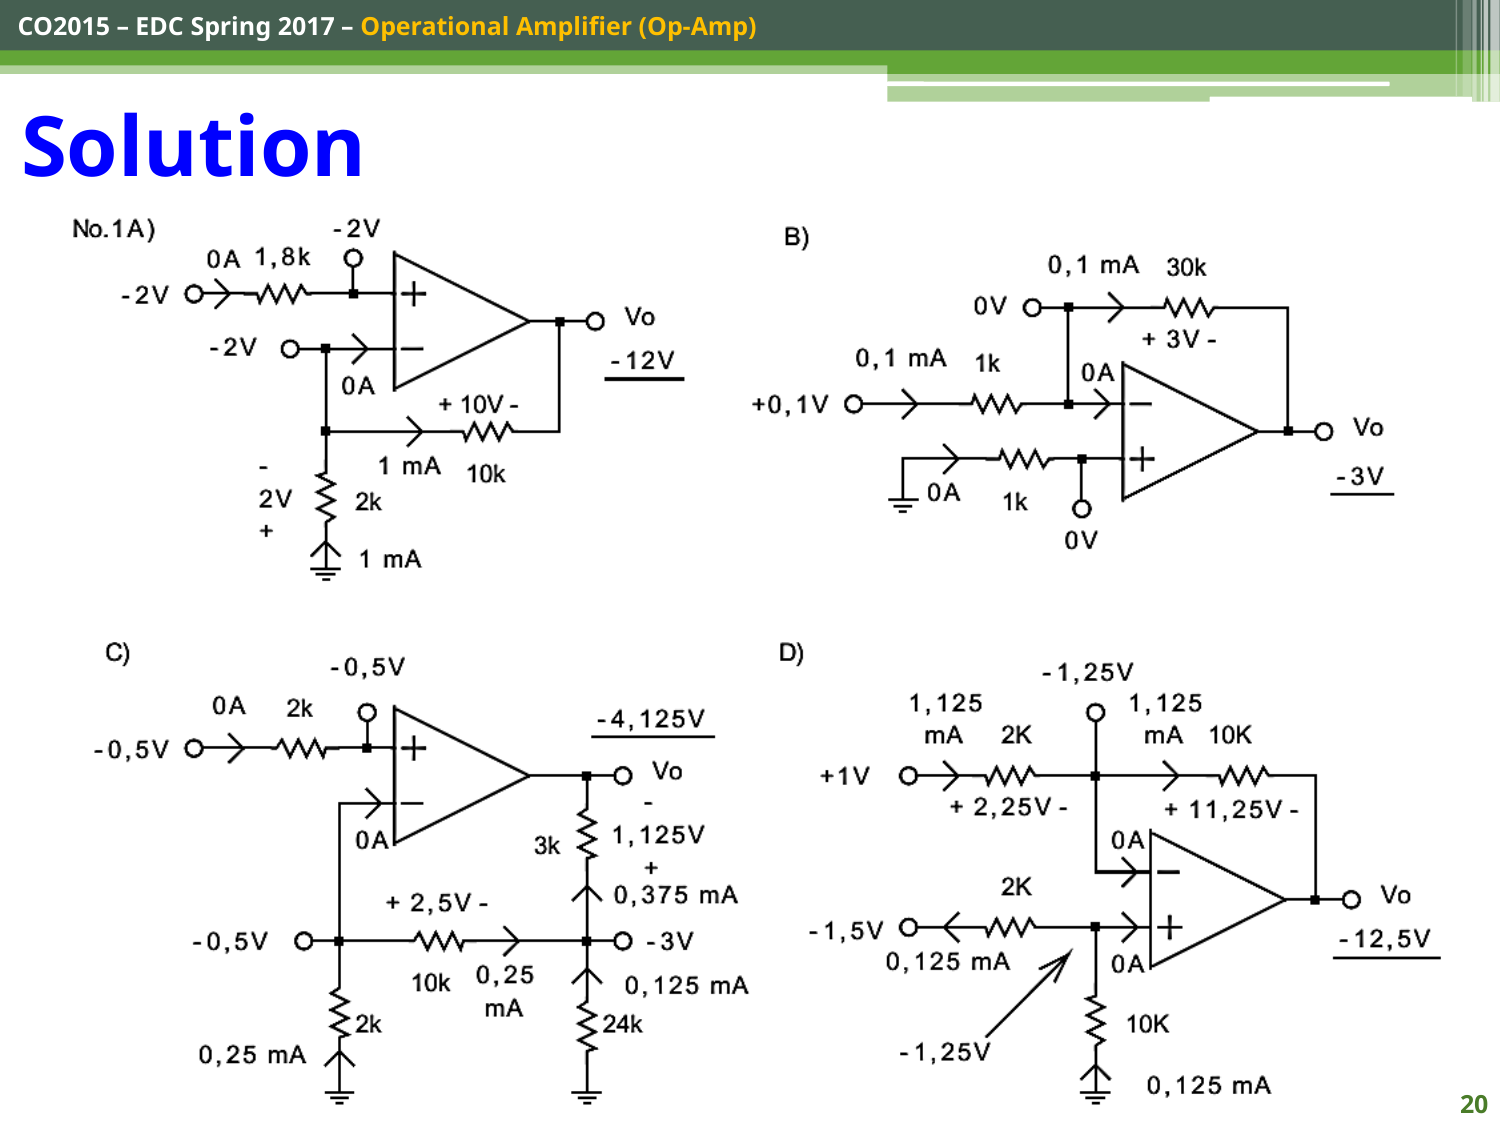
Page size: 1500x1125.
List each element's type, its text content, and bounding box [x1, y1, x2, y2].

picture [72, 208, 1453, 1114]
title Solution [6, 77, 1485, 209]
